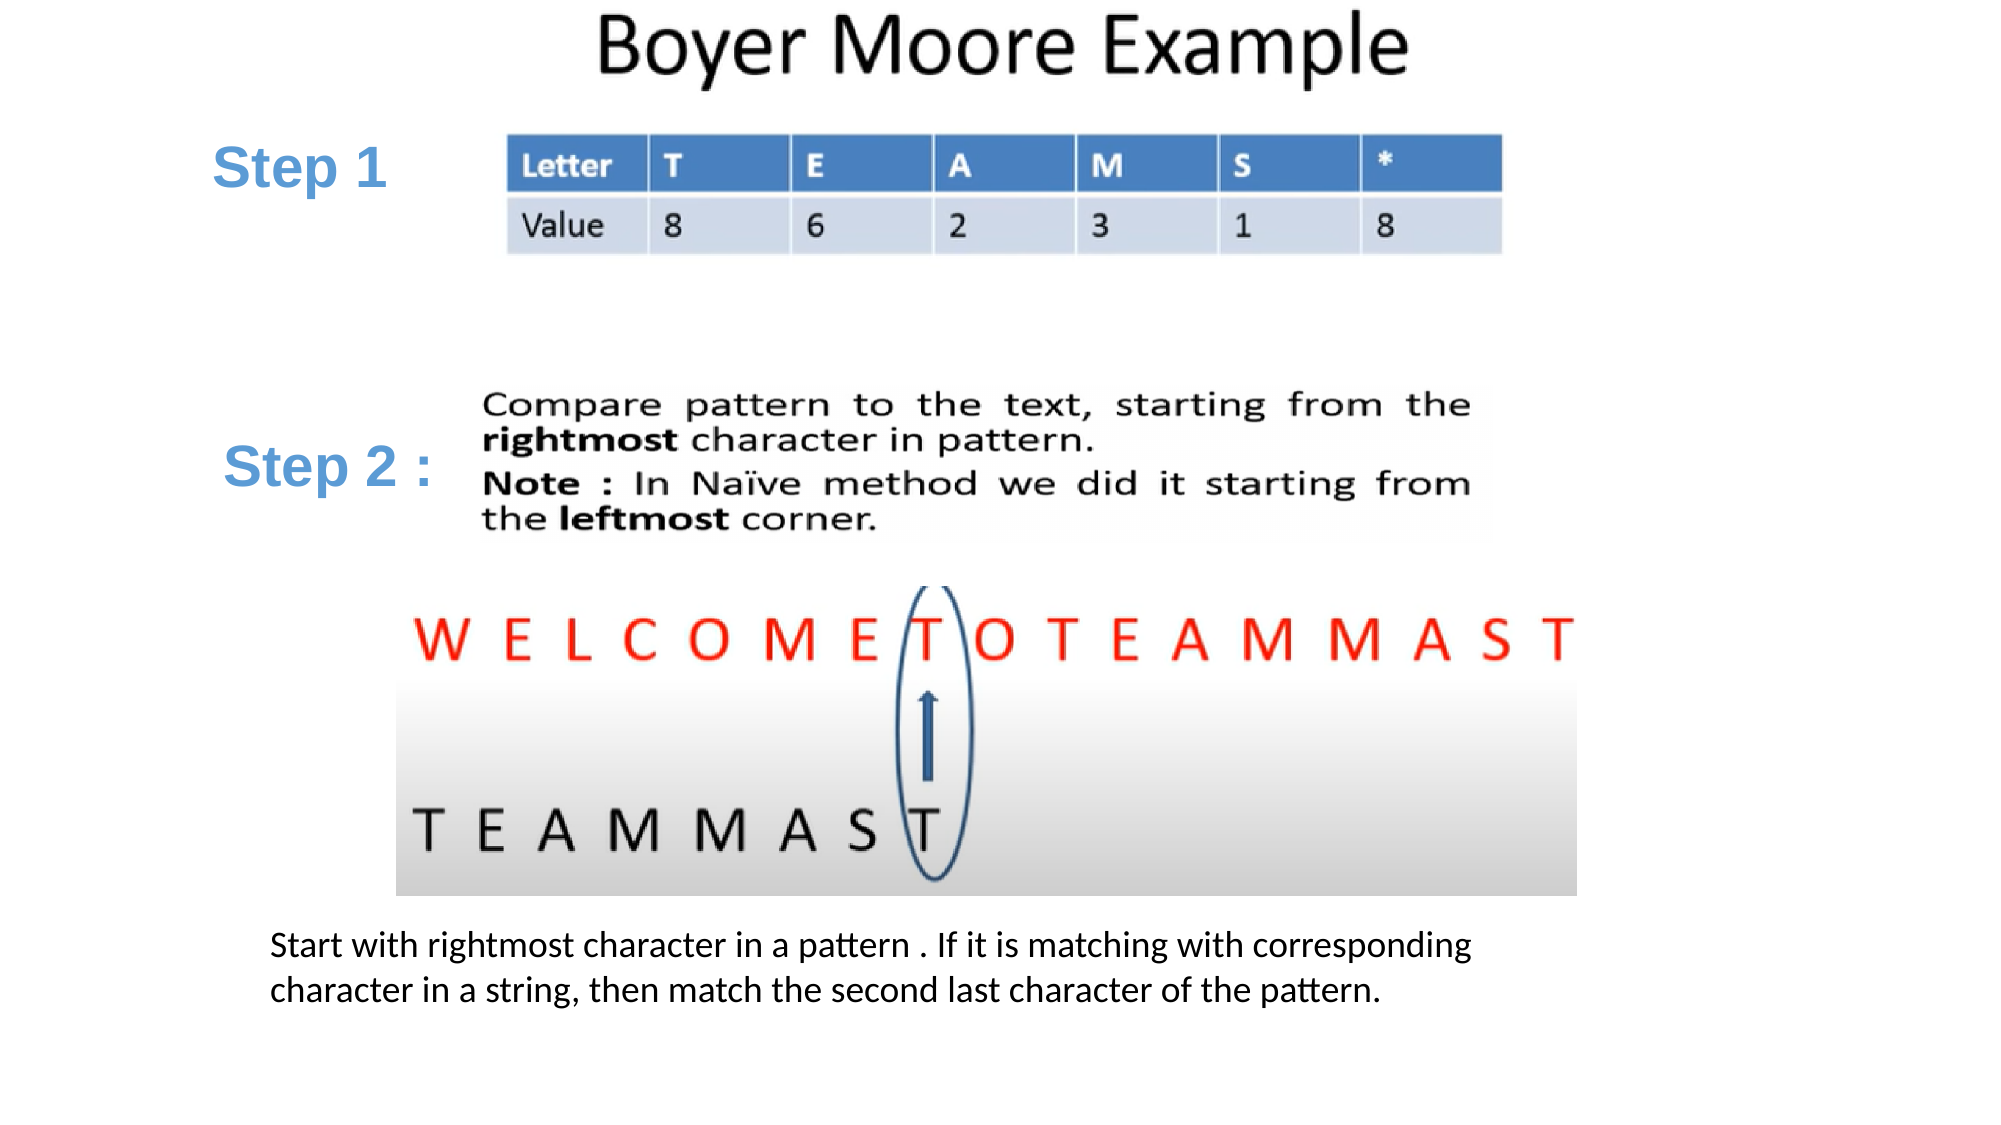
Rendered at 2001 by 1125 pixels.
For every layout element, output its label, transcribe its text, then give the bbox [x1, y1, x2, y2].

text_box Step 2 : [208, 420, 474, 506]
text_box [446, 0, 1528, 268]
text_box Start with rightmost character in a pattern . If it is matching with corresponding character in a string, then match the second last character of the pattern. [255, 912, 1564, 1018]
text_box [395, 585, 1578, 896]
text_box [479, 385, 1493, 543]
text_box Step 1 [197, 122, 440, 207]
